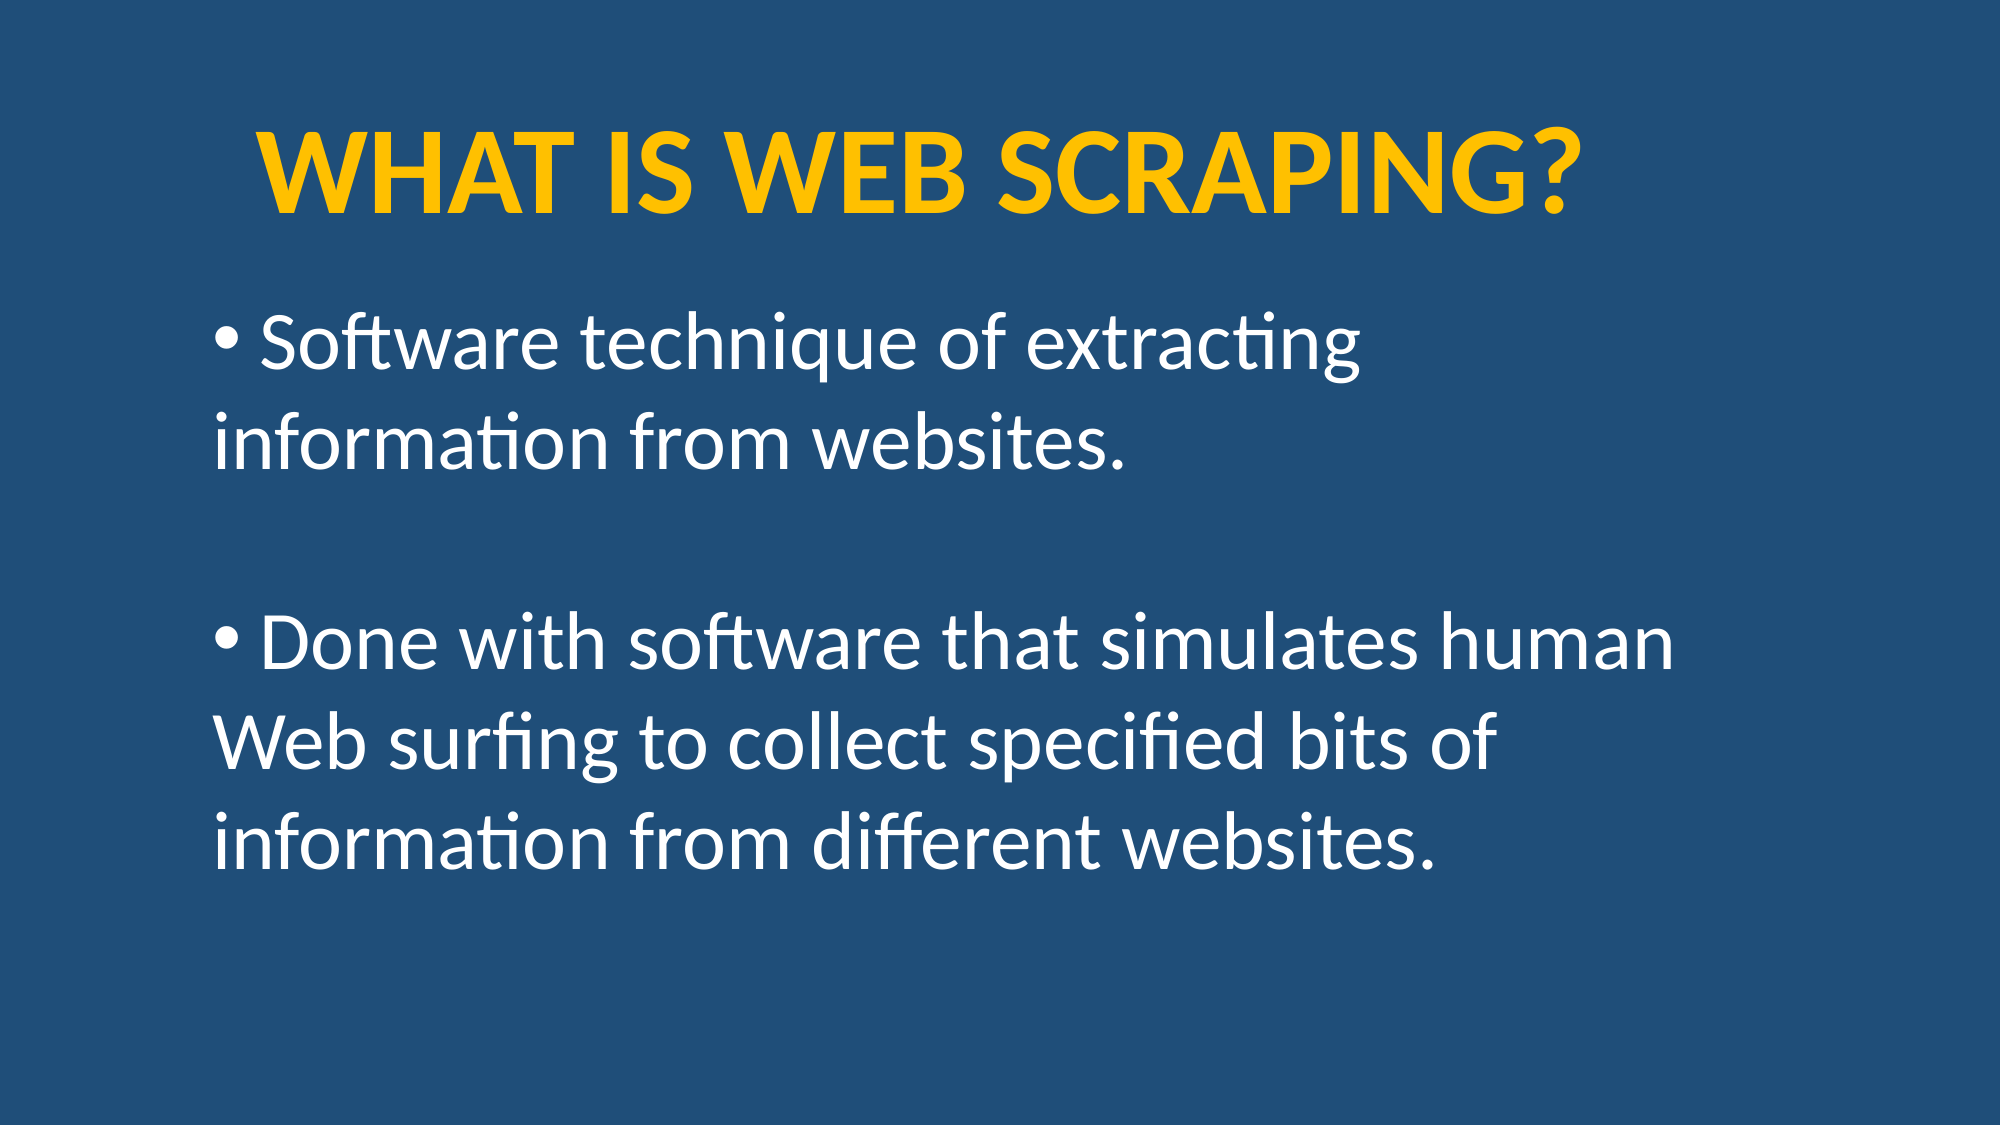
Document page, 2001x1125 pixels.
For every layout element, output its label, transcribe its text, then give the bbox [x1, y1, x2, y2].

text_box Software technique of extracting information from websites. Done with software that simulates human Web surfing to collect specified bits of information from different websites. [197, 279, 1711, 894]
text_box WHAT IS WEB SCRAPING? [240, 81, 1603, 247]
